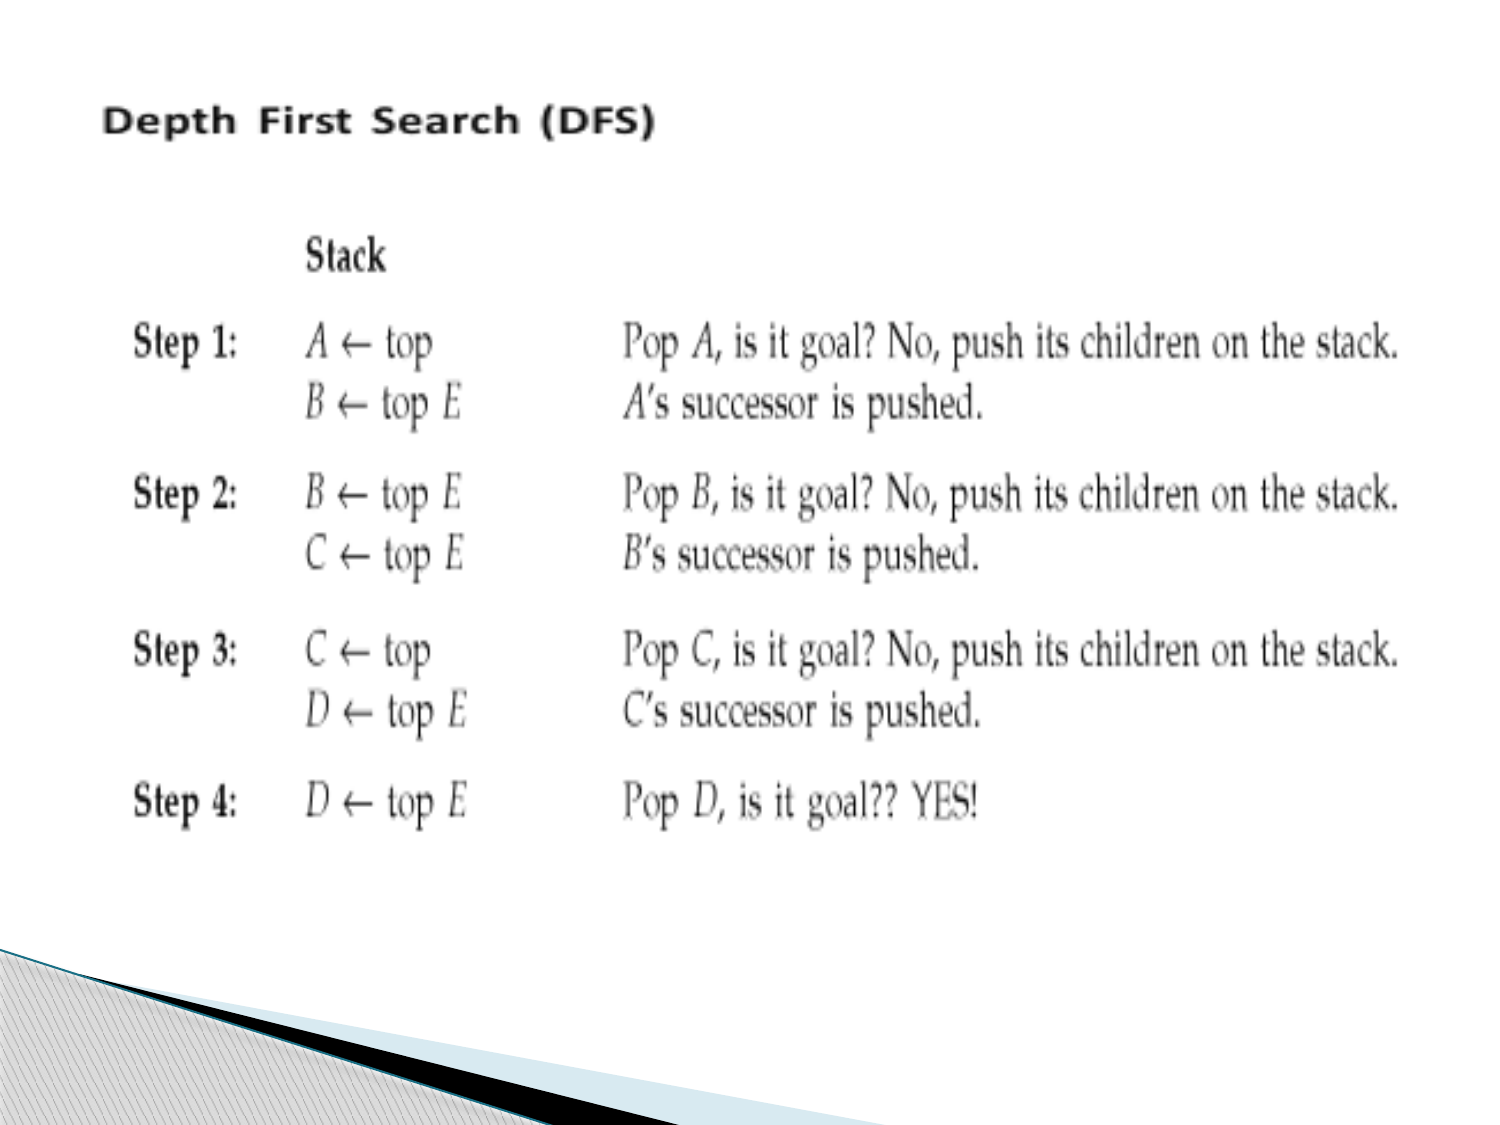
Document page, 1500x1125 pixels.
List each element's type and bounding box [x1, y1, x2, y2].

list [62, 187, 1426, 851]
picture [87, 99, 701, 176]
